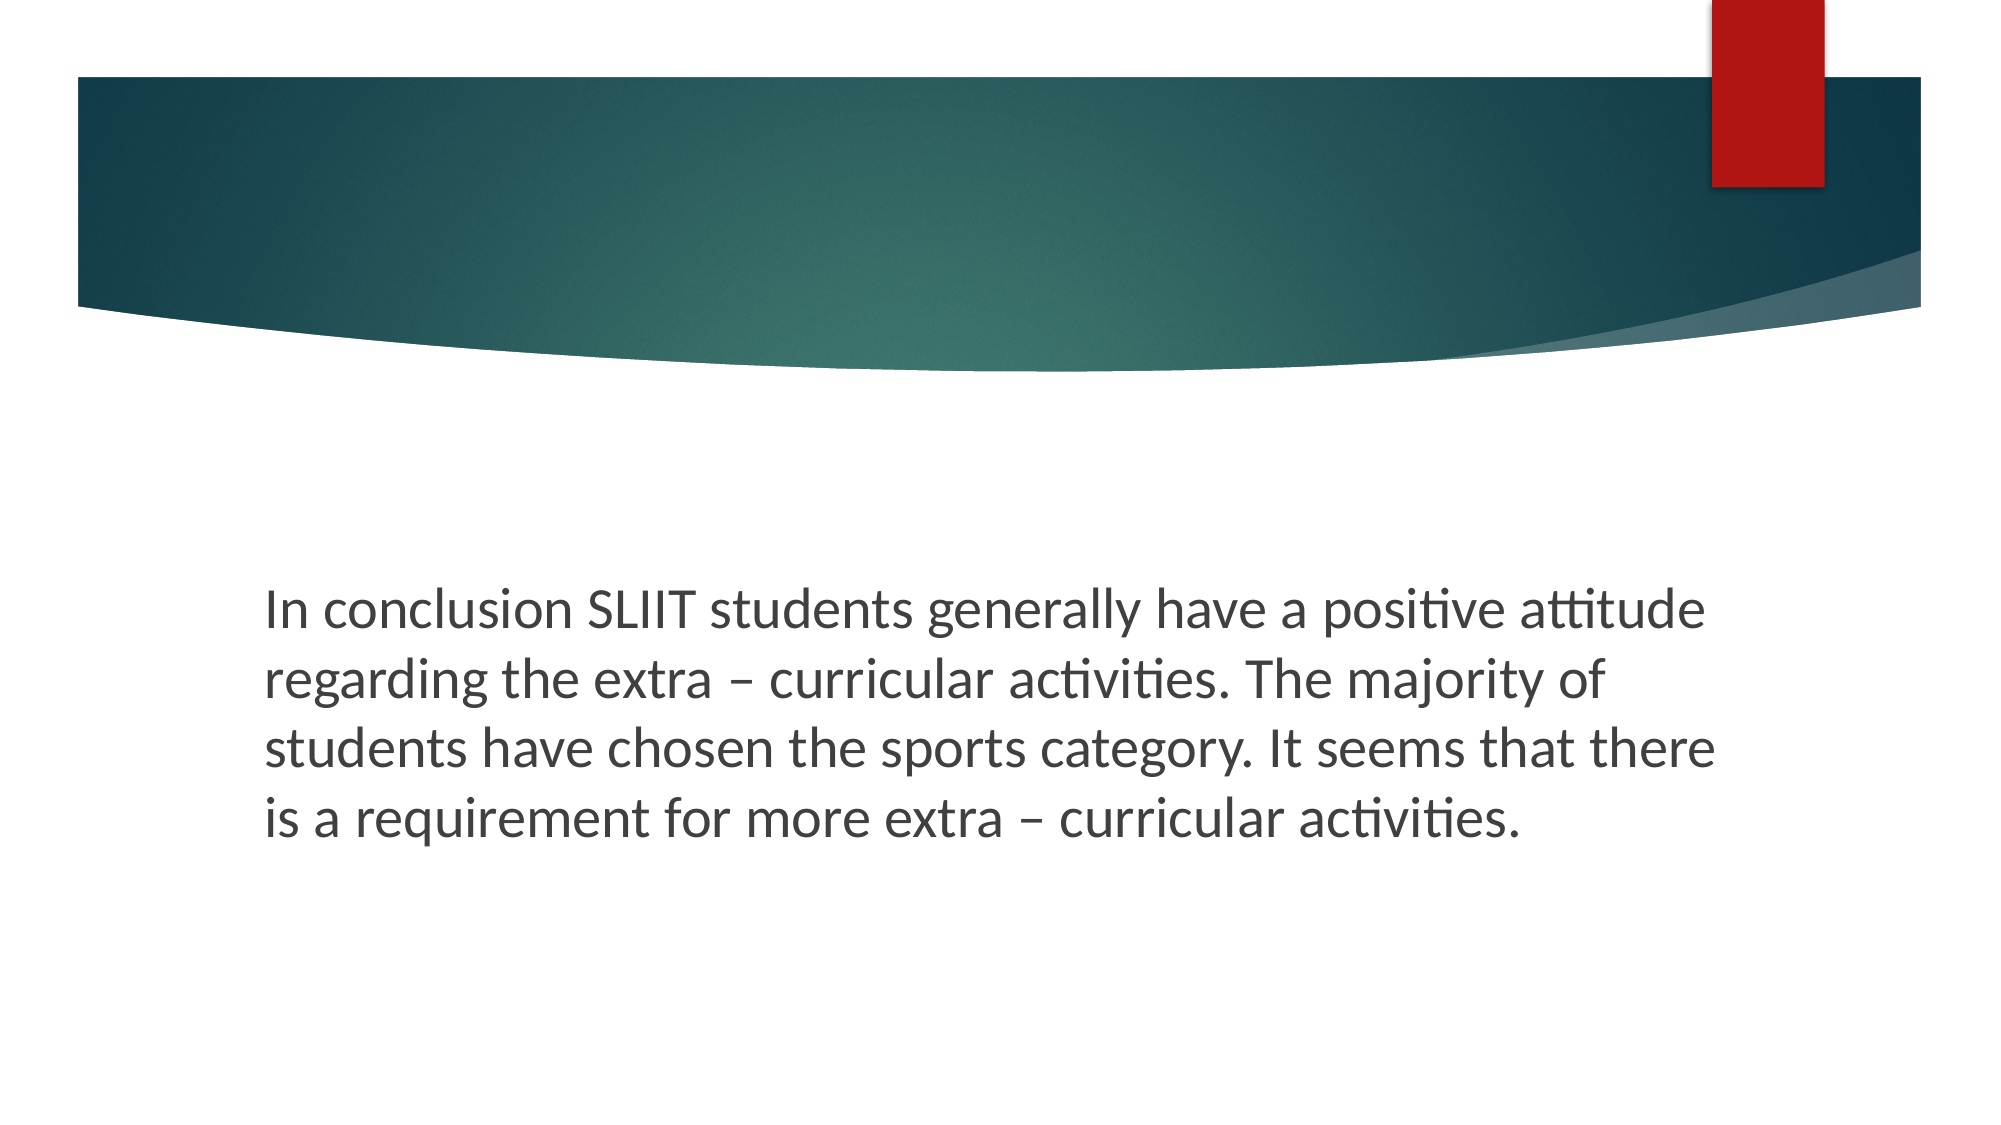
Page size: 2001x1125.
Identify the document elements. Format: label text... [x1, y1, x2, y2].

list In conclusion SLIIT students generally have a positive attitude regarding the extra – curricular activities. The majority of students have chosen the sports category. It seems that there is a requirement for more extra – curricular activities. [249, 562, 1751, 897]
